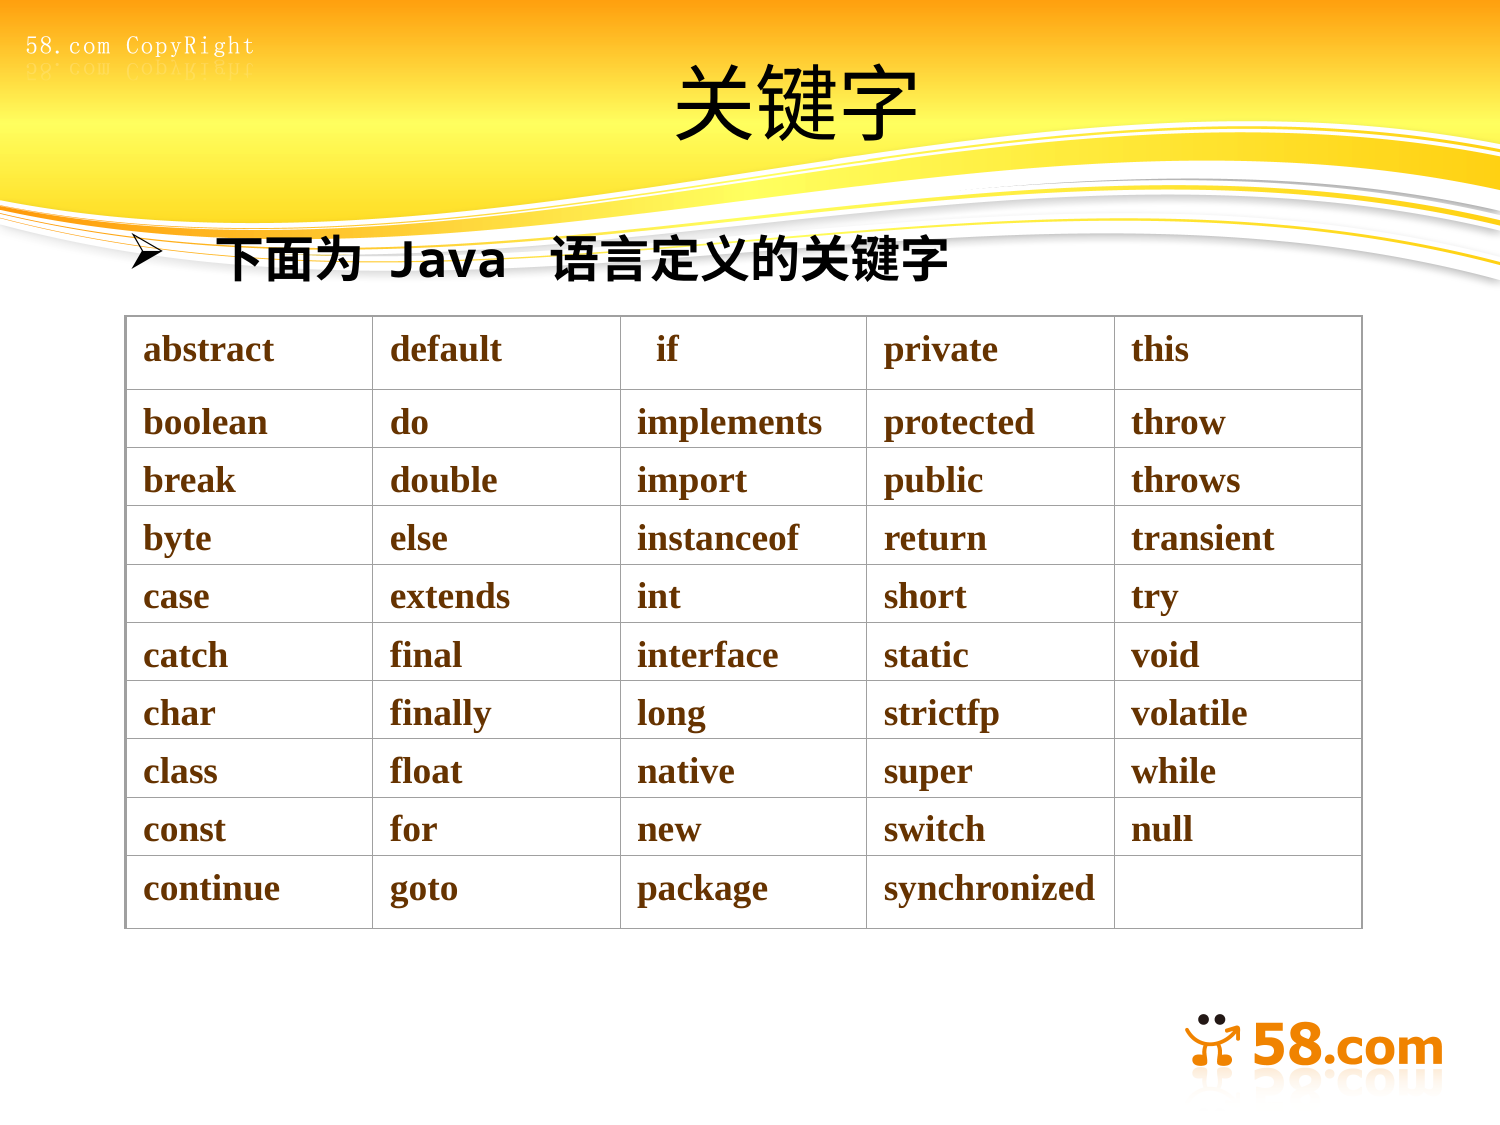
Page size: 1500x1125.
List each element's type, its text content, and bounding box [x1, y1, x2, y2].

picture [0, 0, 1500, 1125]
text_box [124, 315, 1363, 929]
title 关键字 [159, 6, 1435, 195]
text_box 下面为 Java 语言定义的关键字 [112, 219, 1388, 295]
